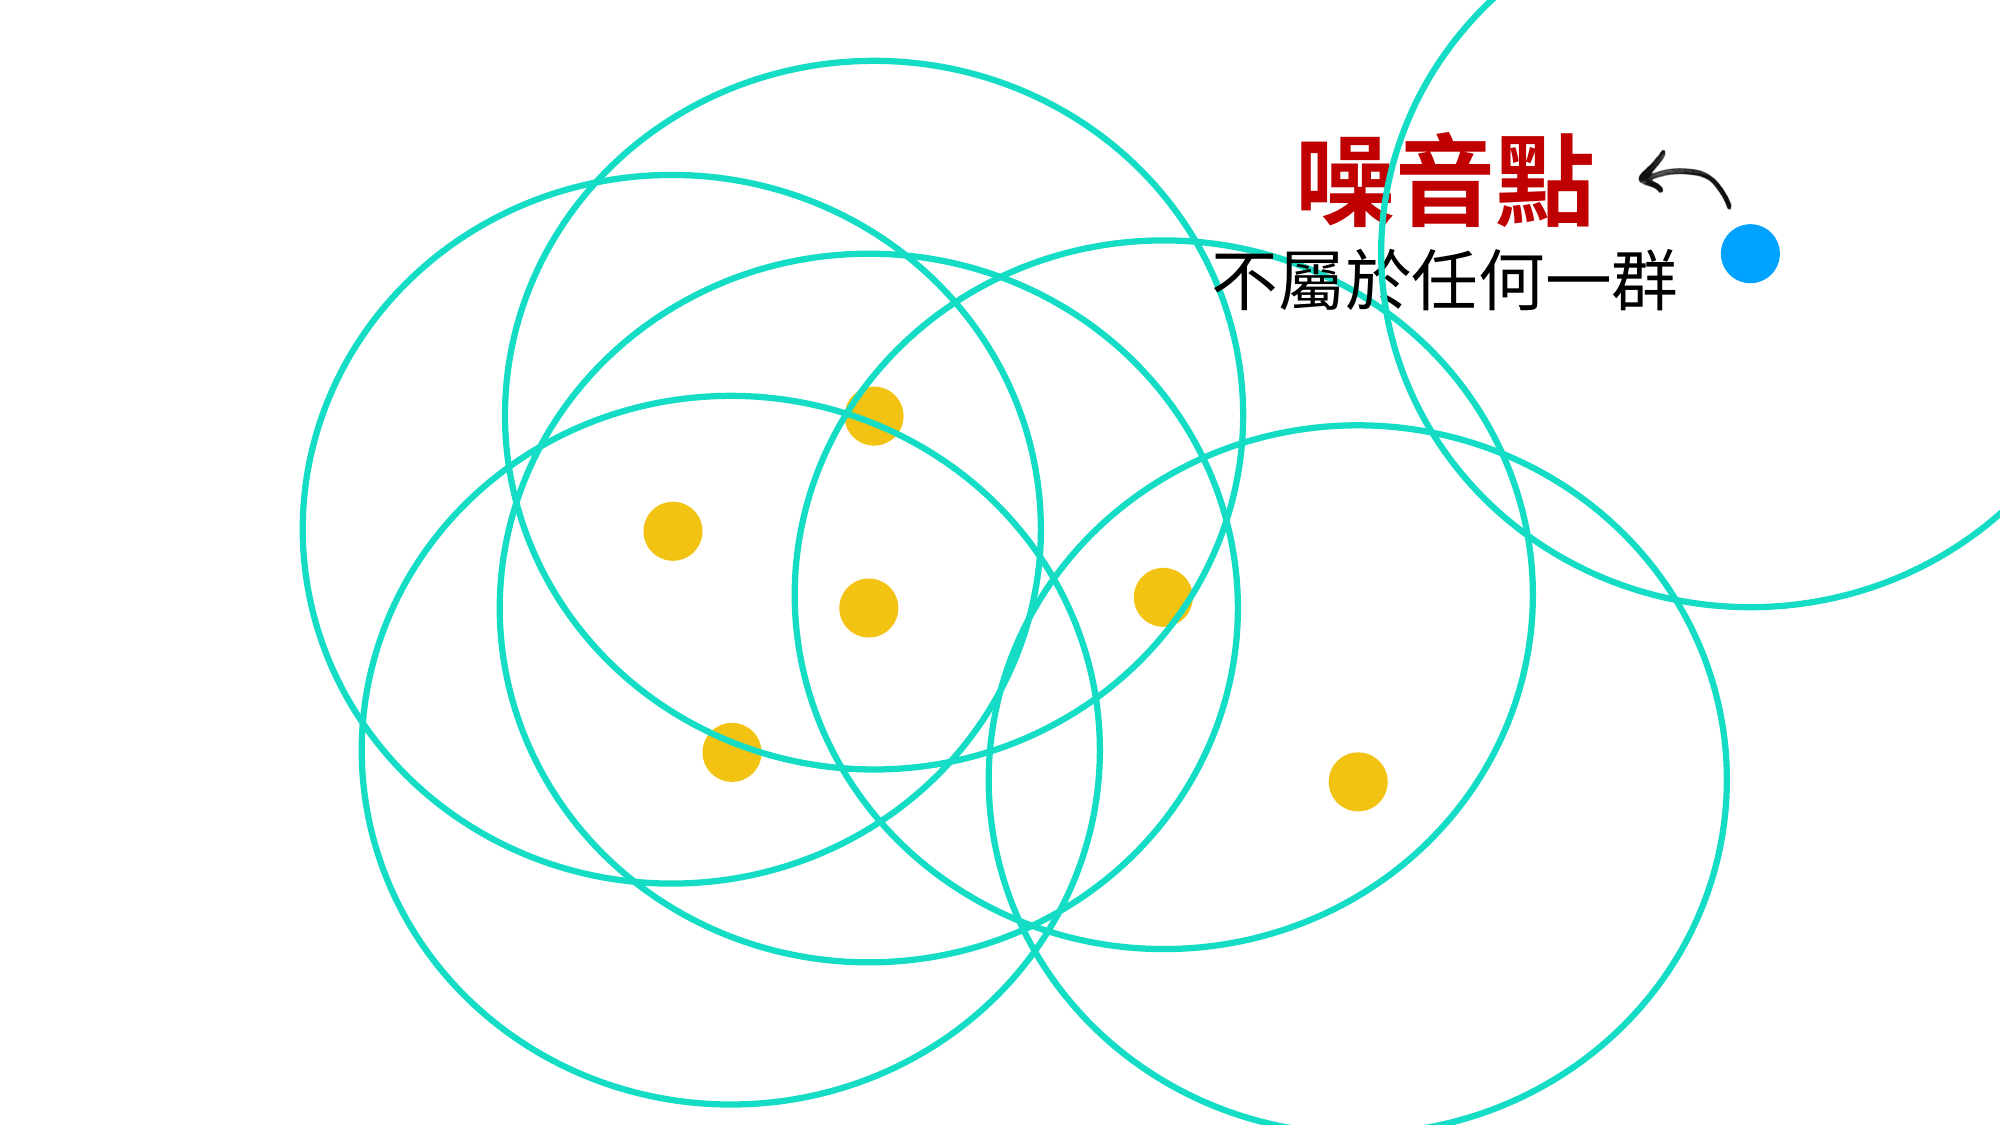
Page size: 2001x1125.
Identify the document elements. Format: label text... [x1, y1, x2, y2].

text_box [301, 181, 594, 723]
text_box [1380, 0, 2000, 609]
text_box [793, 239, 1428, 922]
text_box 噪音點 不屬於任何一群 [1186, 111, 1410, 327]
text_box [360, 467, 1034, 1106]
picture [1634, 157, 1731, 230]
text_box [503, 59, 1186, 770]
text_box [987, 424, 1728, 1125]
